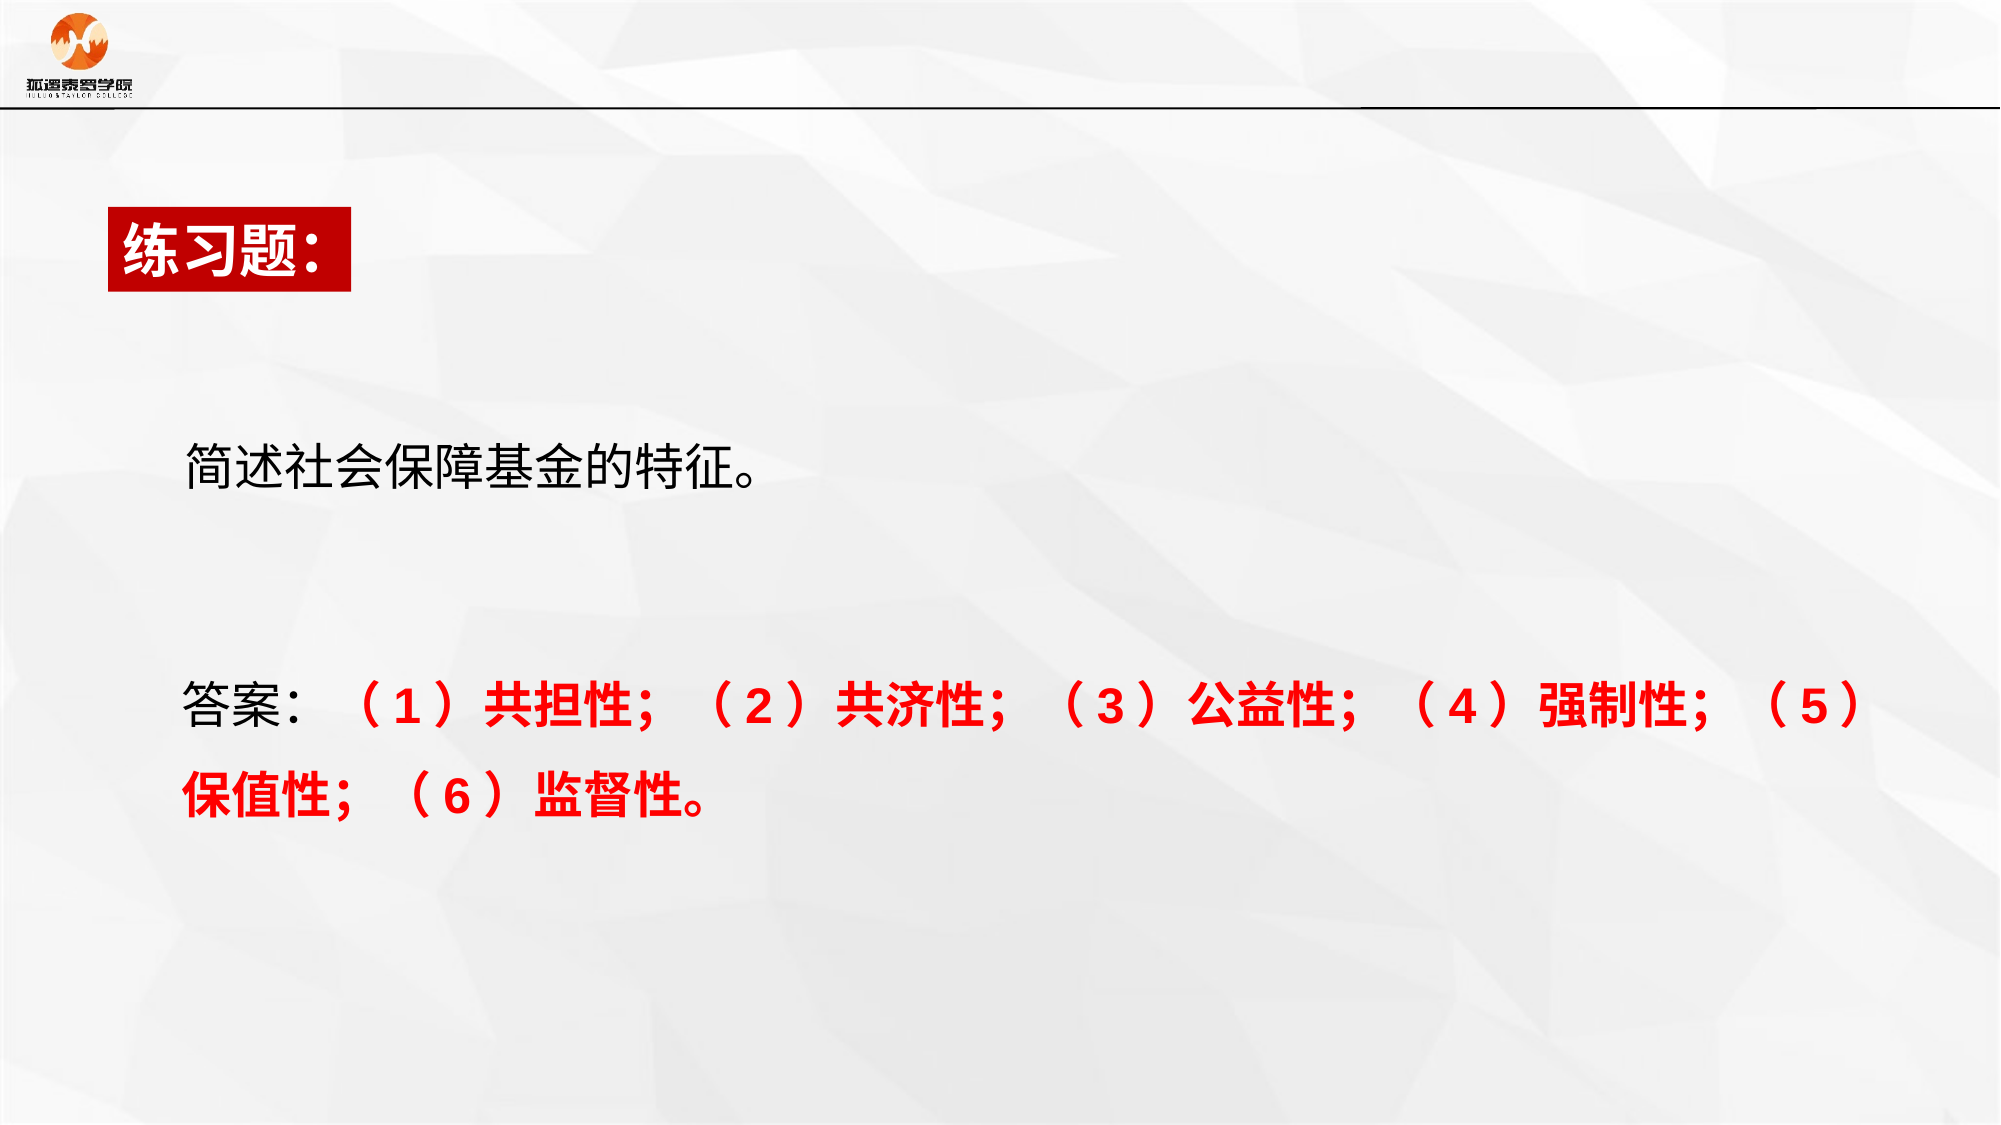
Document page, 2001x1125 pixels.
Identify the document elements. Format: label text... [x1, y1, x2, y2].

picture [4, 0, 154, 111]
subtitle 答案：（1）共担性；（2）共济性；（3）公益性；（4）强制性；（5）保值性；（6）监督性。 [166, 535, 1935, 933]
text_box 练习题： [108, 206, 352, 292]
text_box 简述社会保障基金的特征。 [169, 397, 800, 503]
